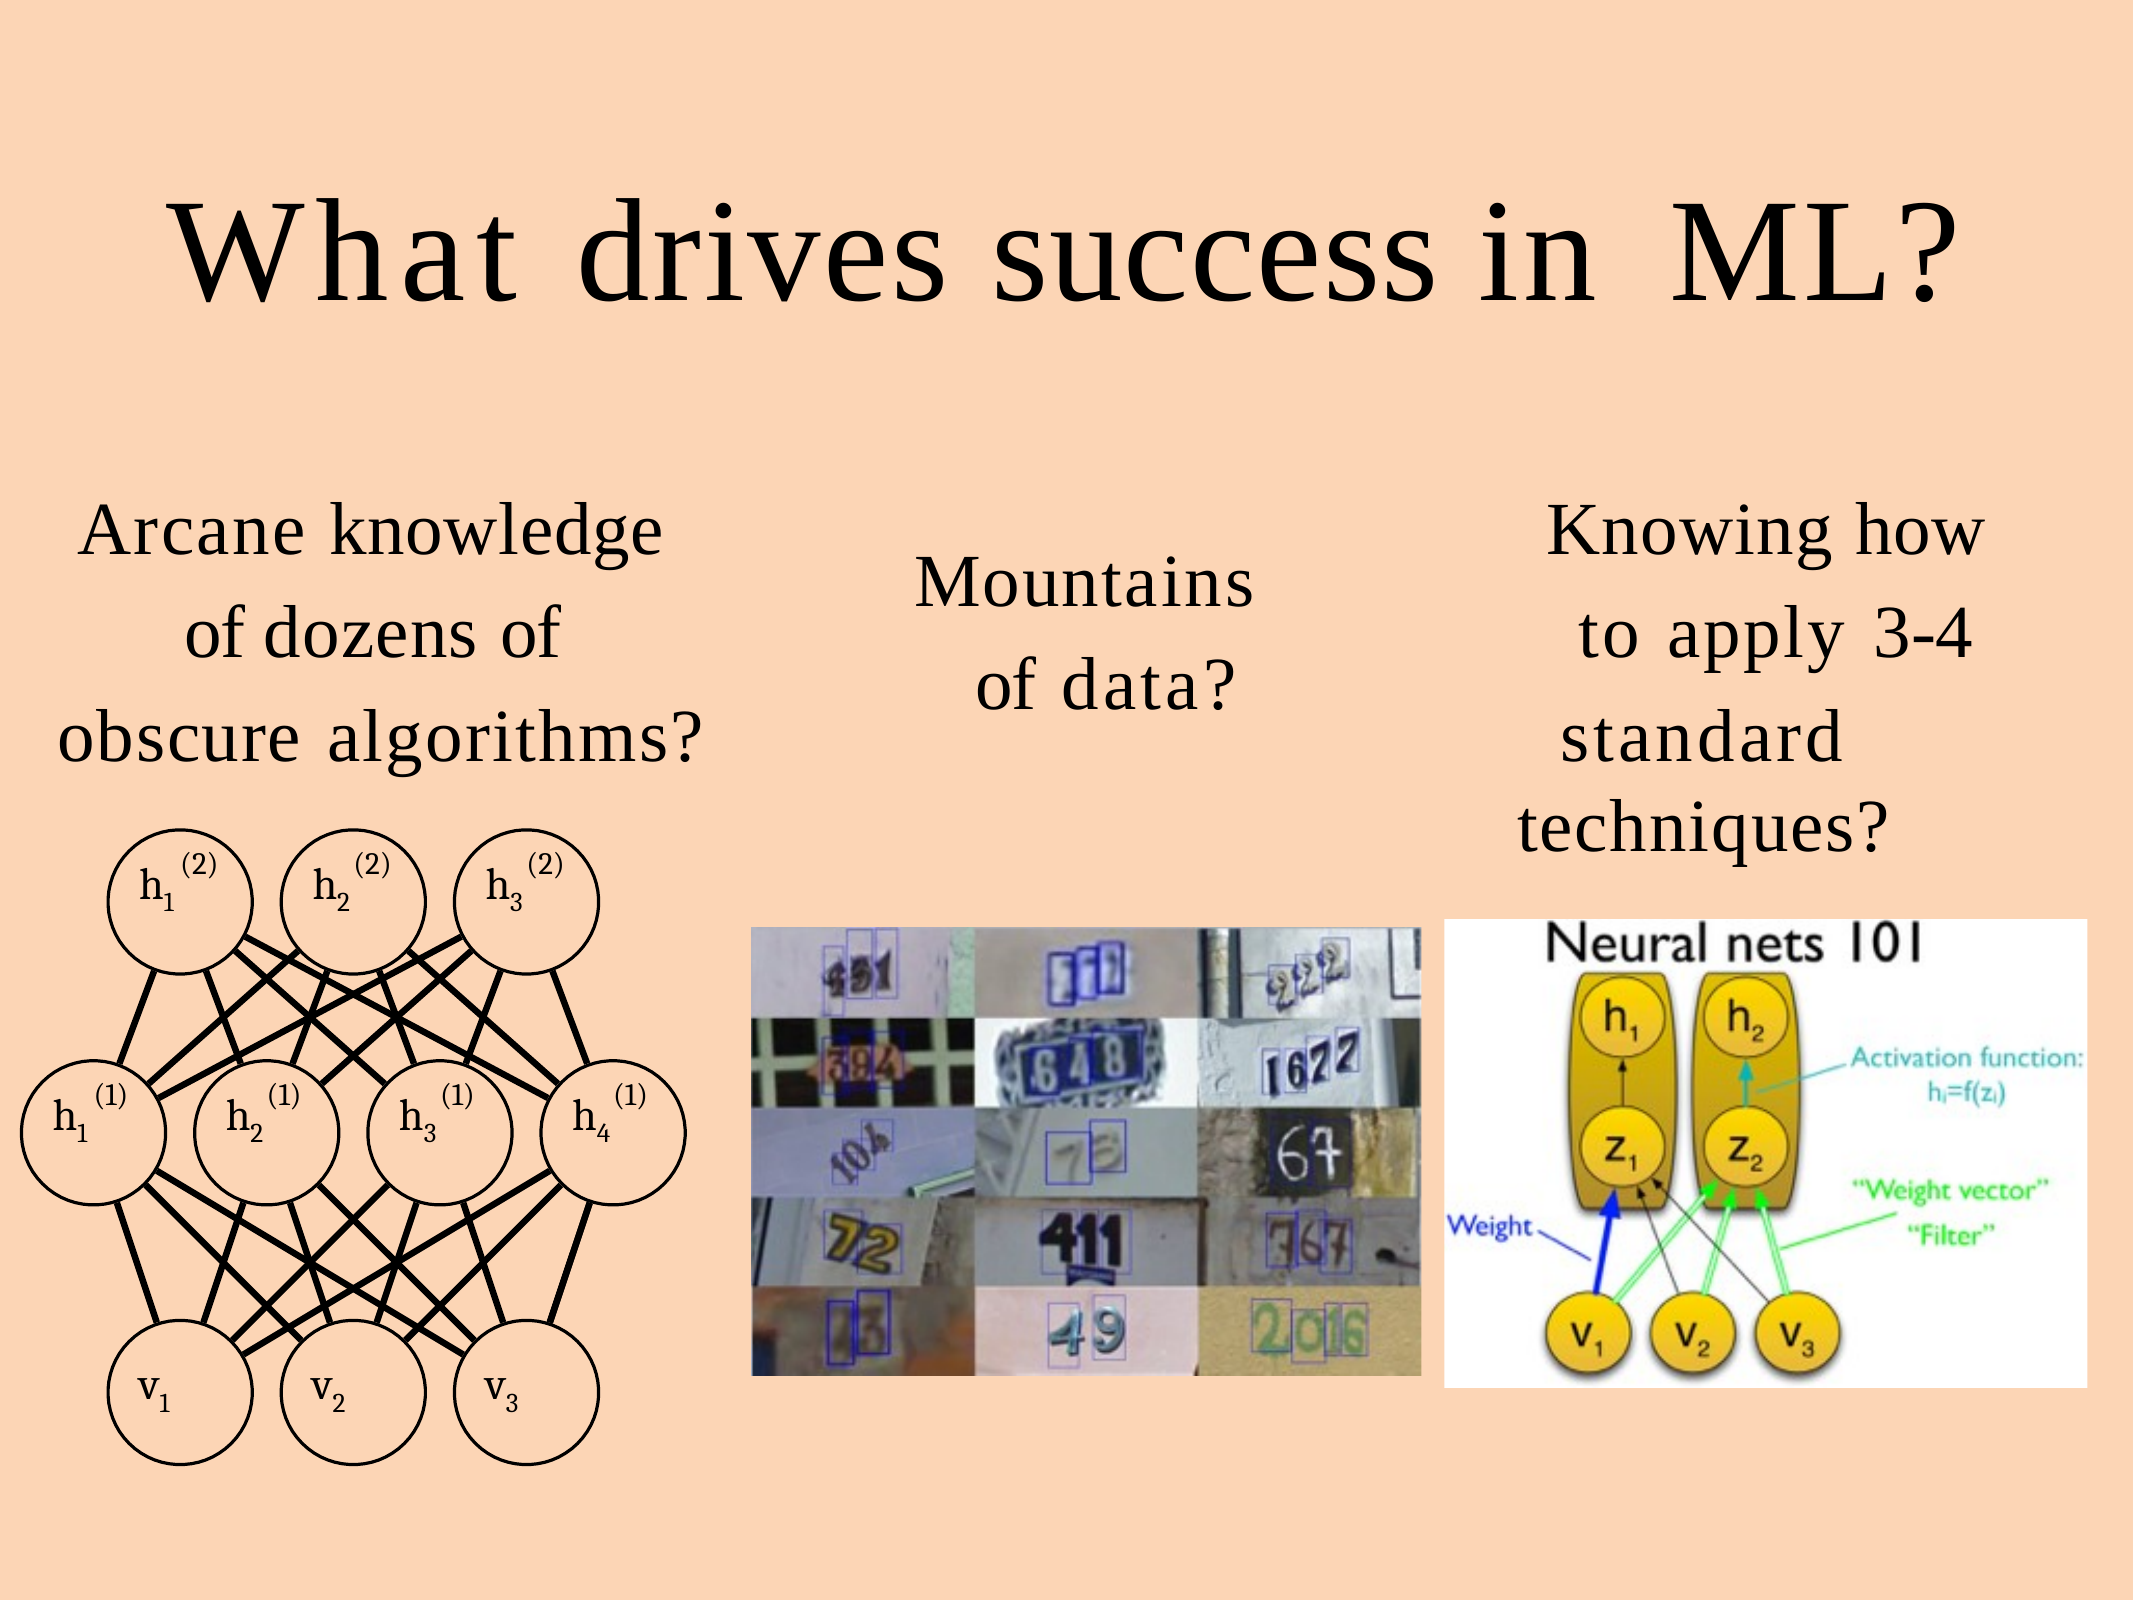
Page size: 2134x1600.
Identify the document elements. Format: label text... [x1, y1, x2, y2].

text_box (2) h2 [306, 858, 401, 918]
text_box v3 [478, 1367, 531, 1418]
text_box [281, 829, 426, 974]
text_box (2) h3 [479, 858, 574, 918]
text_box (1) h1 [46, 1088, 137, 1148]
text_box Knowing how to apply 3-4 standard techniques? [1418, 463, 2113, 867]
text_box [21, 1060, 137, 1205]
text_box Mountains of data? [912, 515, 1262, 725]
text_box [454, 1367, 599, 1465]
text_box [108, 829, 253, 974]
text_box [1444, 919, 2088, 1388]
text_box [178, 936, 528, 1057]
text_box [108, 1334, 253, 1465]
text_box [454, 829, 599, 974]
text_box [142, 1058, 688, 1359]
text_box Arcane knowledge of dozens of obscure algorithms? [52, 463, 709, 777]
text_box v2 [305, 1367, 358, 1418]
text_box (2) h1 [132, 858, 228, 918]
text_box [751, 927, 1422, 1376]
text_box [281, 1367, 426, 1465]
text_box v1 [132, 1350, 185, 1418]
title What drives success in ML? [164, 151, 1970, 421]
